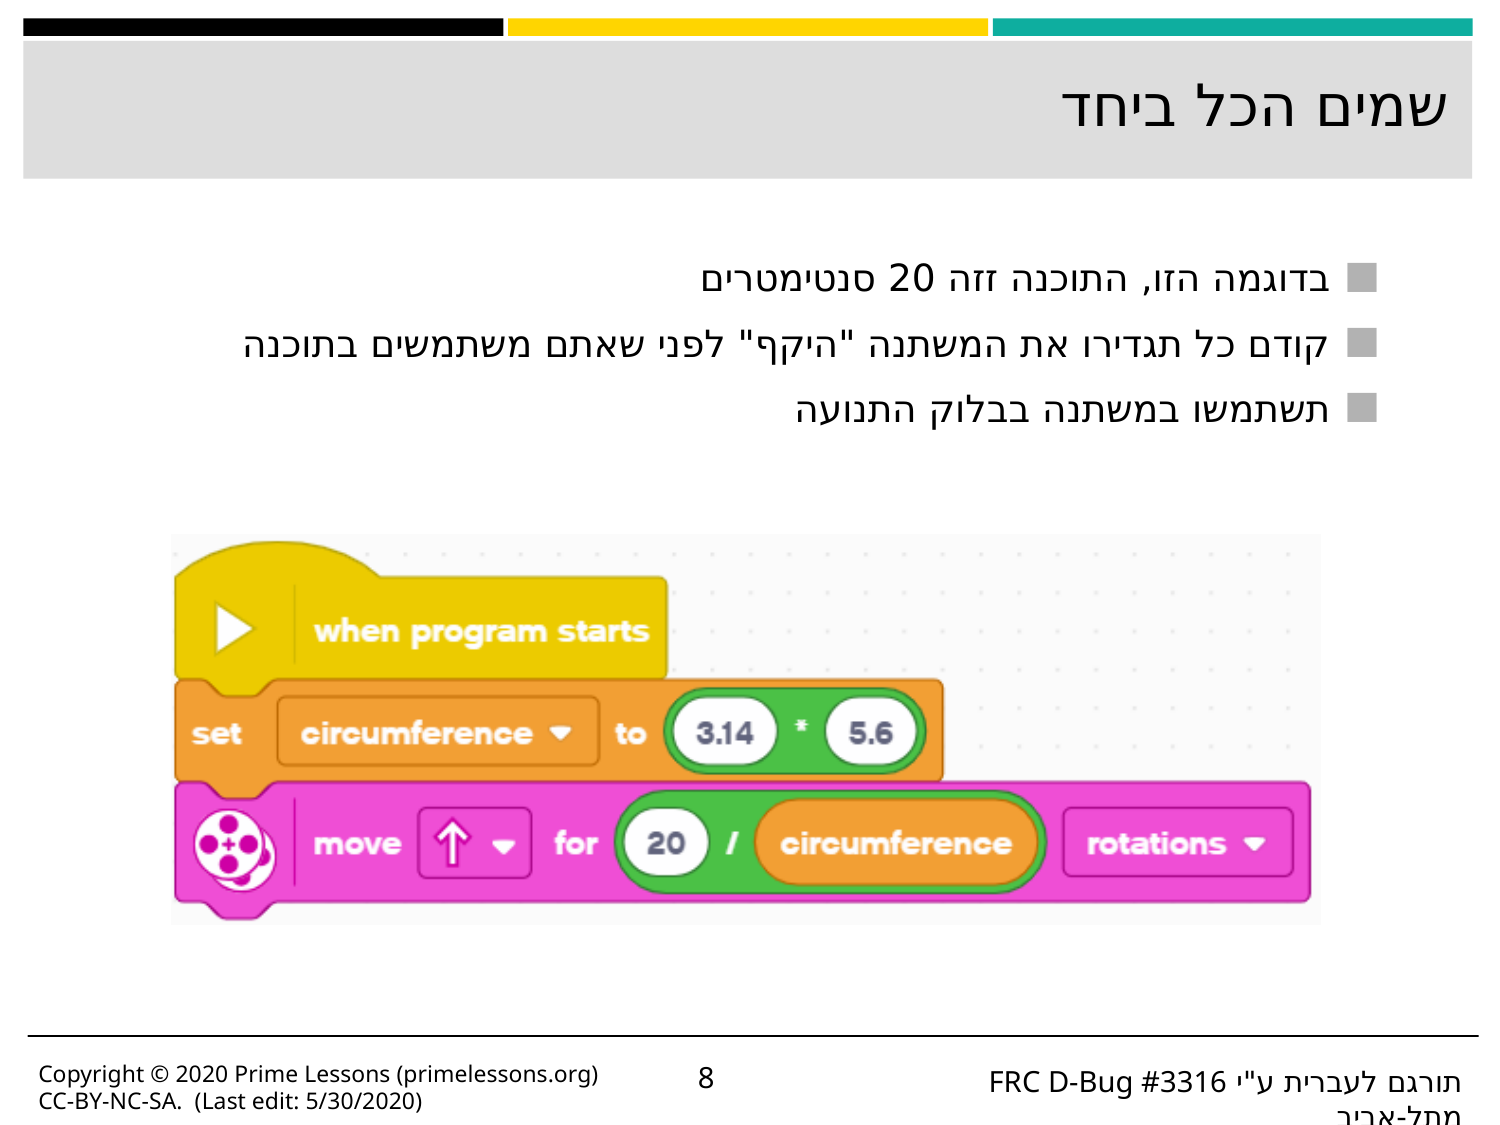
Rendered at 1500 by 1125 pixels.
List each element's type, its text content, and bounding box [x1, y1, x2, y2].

list בדוגמה הזו, התוכנה זזה 20 סנטימטרים קודם כל תגדירו את המשתנה "היקף" לפני שאתם משתמשים בתוכנה תשתמשו במשתנה בבלוק התנועה [37, 246, 1396, 1011]
slide_number ‹#› [682, 1051, 810, 1112]
title שמים הכל ביחד [28, 60, 1464, 148]
footer Copyright © 2020 Prime Lessons (primelessons.org) CC-BY-NC-SA. (Last edit: 5/30/2020) [23, 1051, 622, 1112]
picture [171, 534, 1322, 926]
